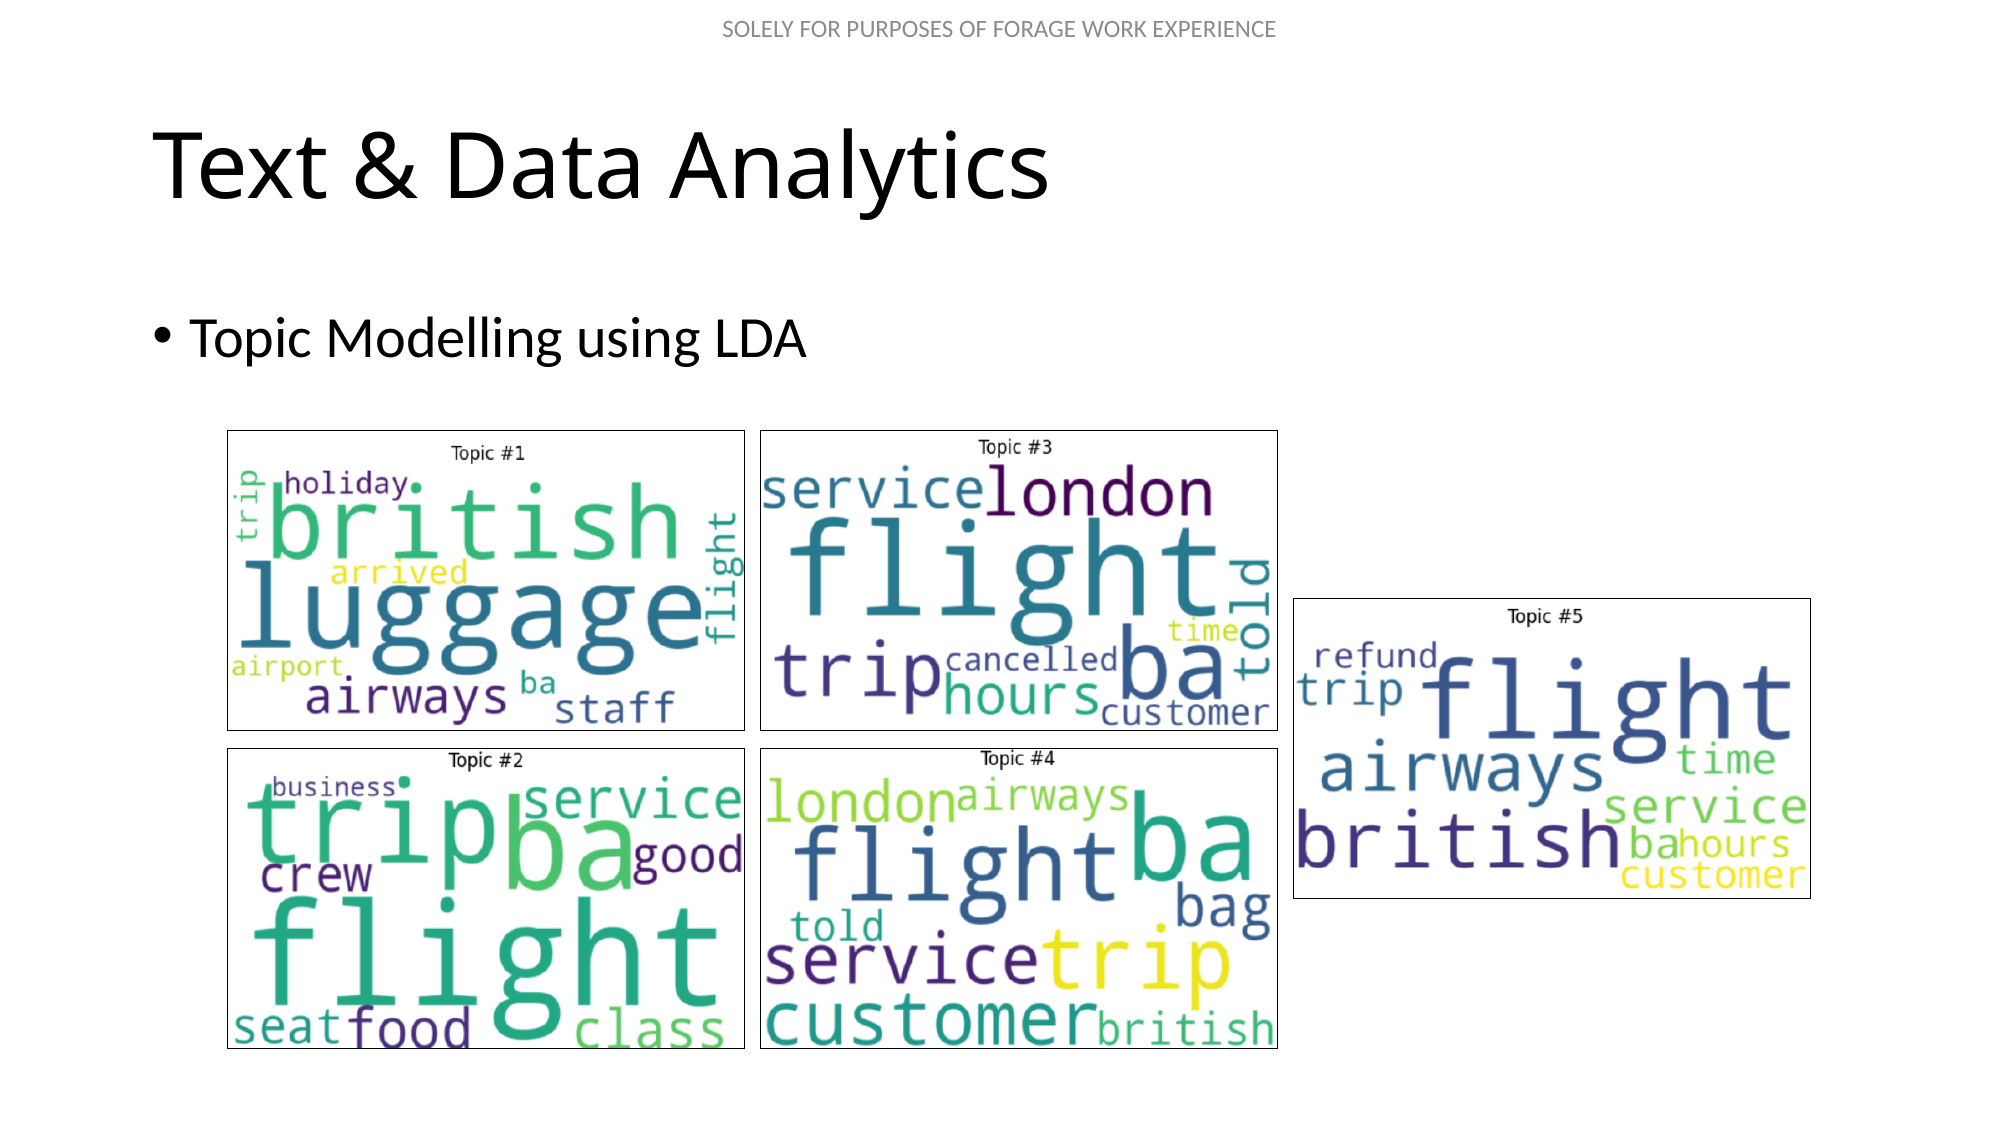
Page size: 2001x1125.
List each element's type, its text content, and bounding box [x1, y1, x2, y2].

title Text & Data Analytics [137, 59, 1863, 278]
picture [227, 748, 745, 1049]
picture [227, 430, 745, 731]
picture [760, 748, 1278, 1049]
picture [760, 430, 1278, 731]
list Topic Modelling using LDA [137, 299, 1863, 1014]
picture [1293, 598, 1811, 899]
